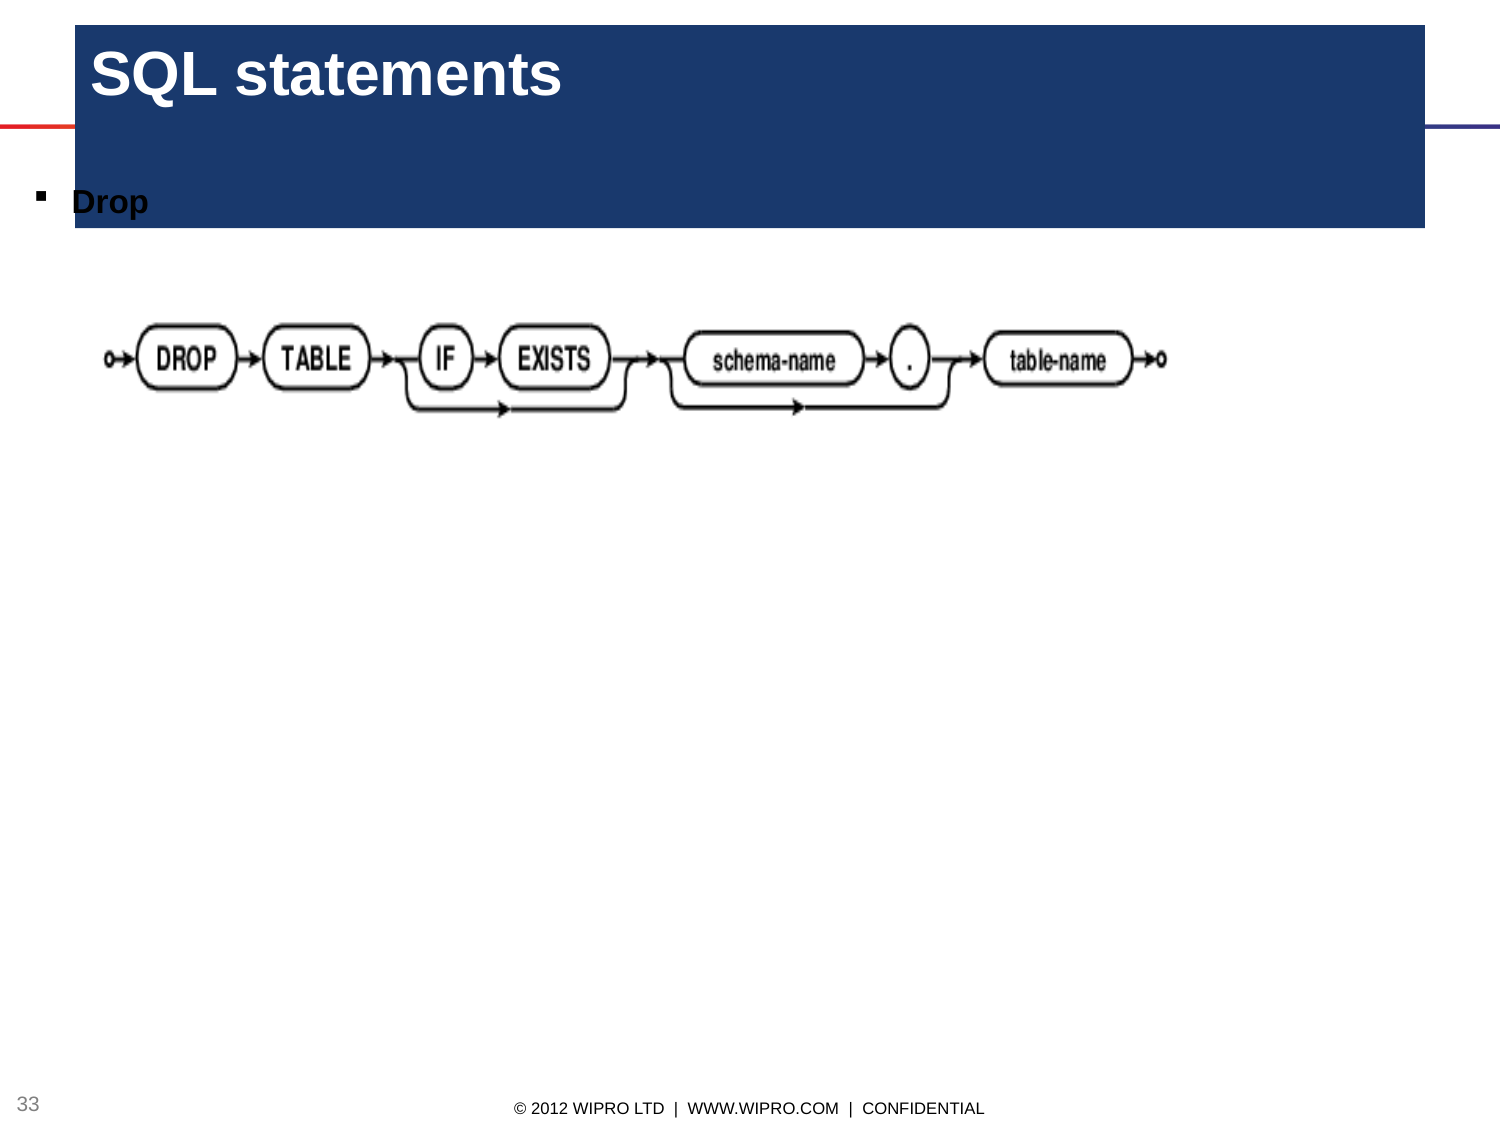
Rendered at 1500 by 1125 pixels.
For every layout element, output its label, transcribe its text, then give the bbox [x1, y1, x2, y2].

picture [75, 296, 1414, 461]
text_box Drop [18, 172, 1471, 1075]
title SQL statements [74, 24, 1426, 172]
